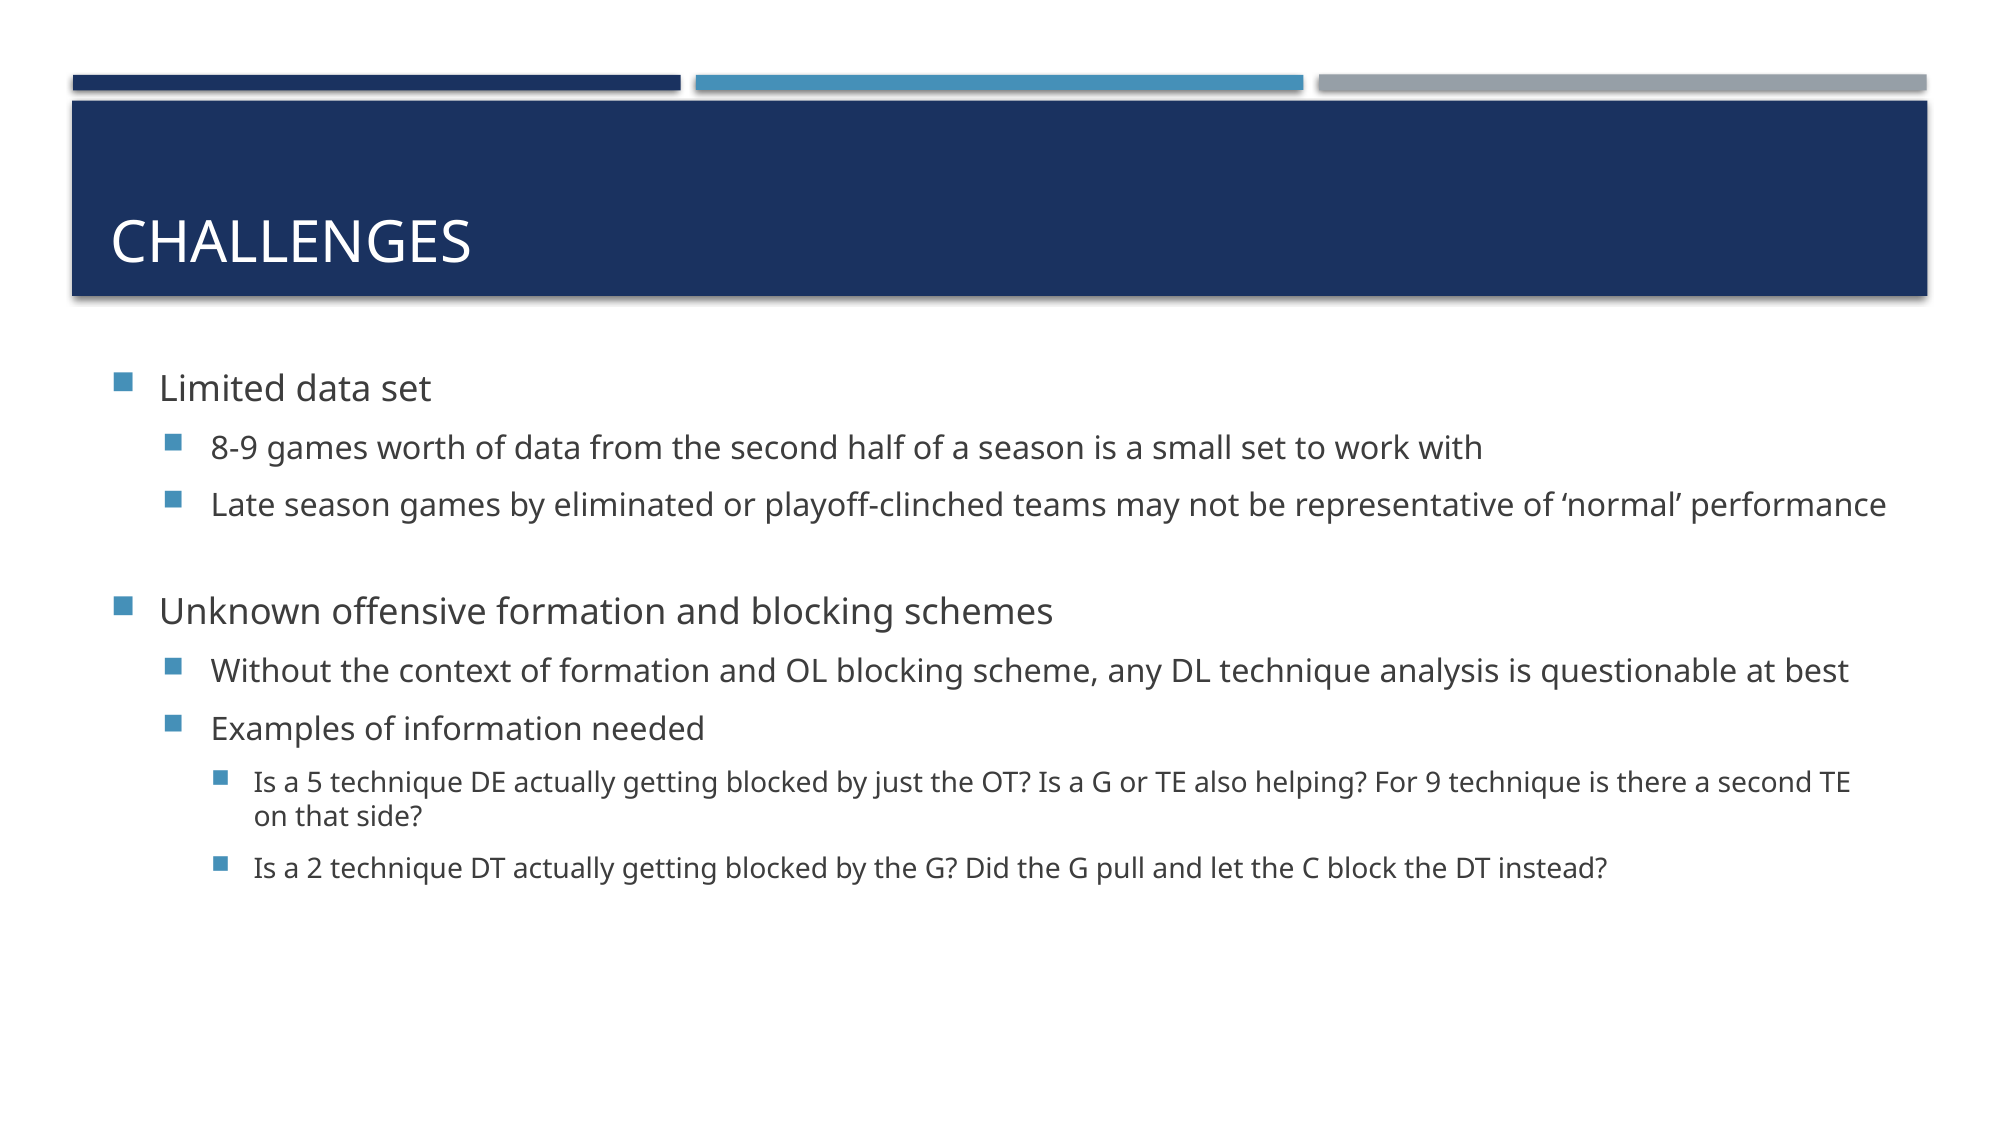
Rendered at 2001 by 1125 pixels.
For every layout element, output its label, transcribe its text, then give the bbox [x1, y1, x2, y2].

title Challenges [95, 115, 1905, 282]
list Limited data set 8-9 games worth of data from the second half of a season is a small set to work with Late season games by eliminated or playoff-clinched teams may not be representative of ‘normal’ performance Unknown offensive formation and blocking schemes Without the context of formation and OL blocking scheme, any DL technique analysis is questionable at best Examples of information needed Is a 5 technique DE actually getting blocked by just the OT? Is a G or TE also helping? For 9 technique is there a second TE on that side? Is a 2 technique DT actually getting blocked by the G? Did the G pull and let the C block the DT instead? [95, 357, 1905, 962]
